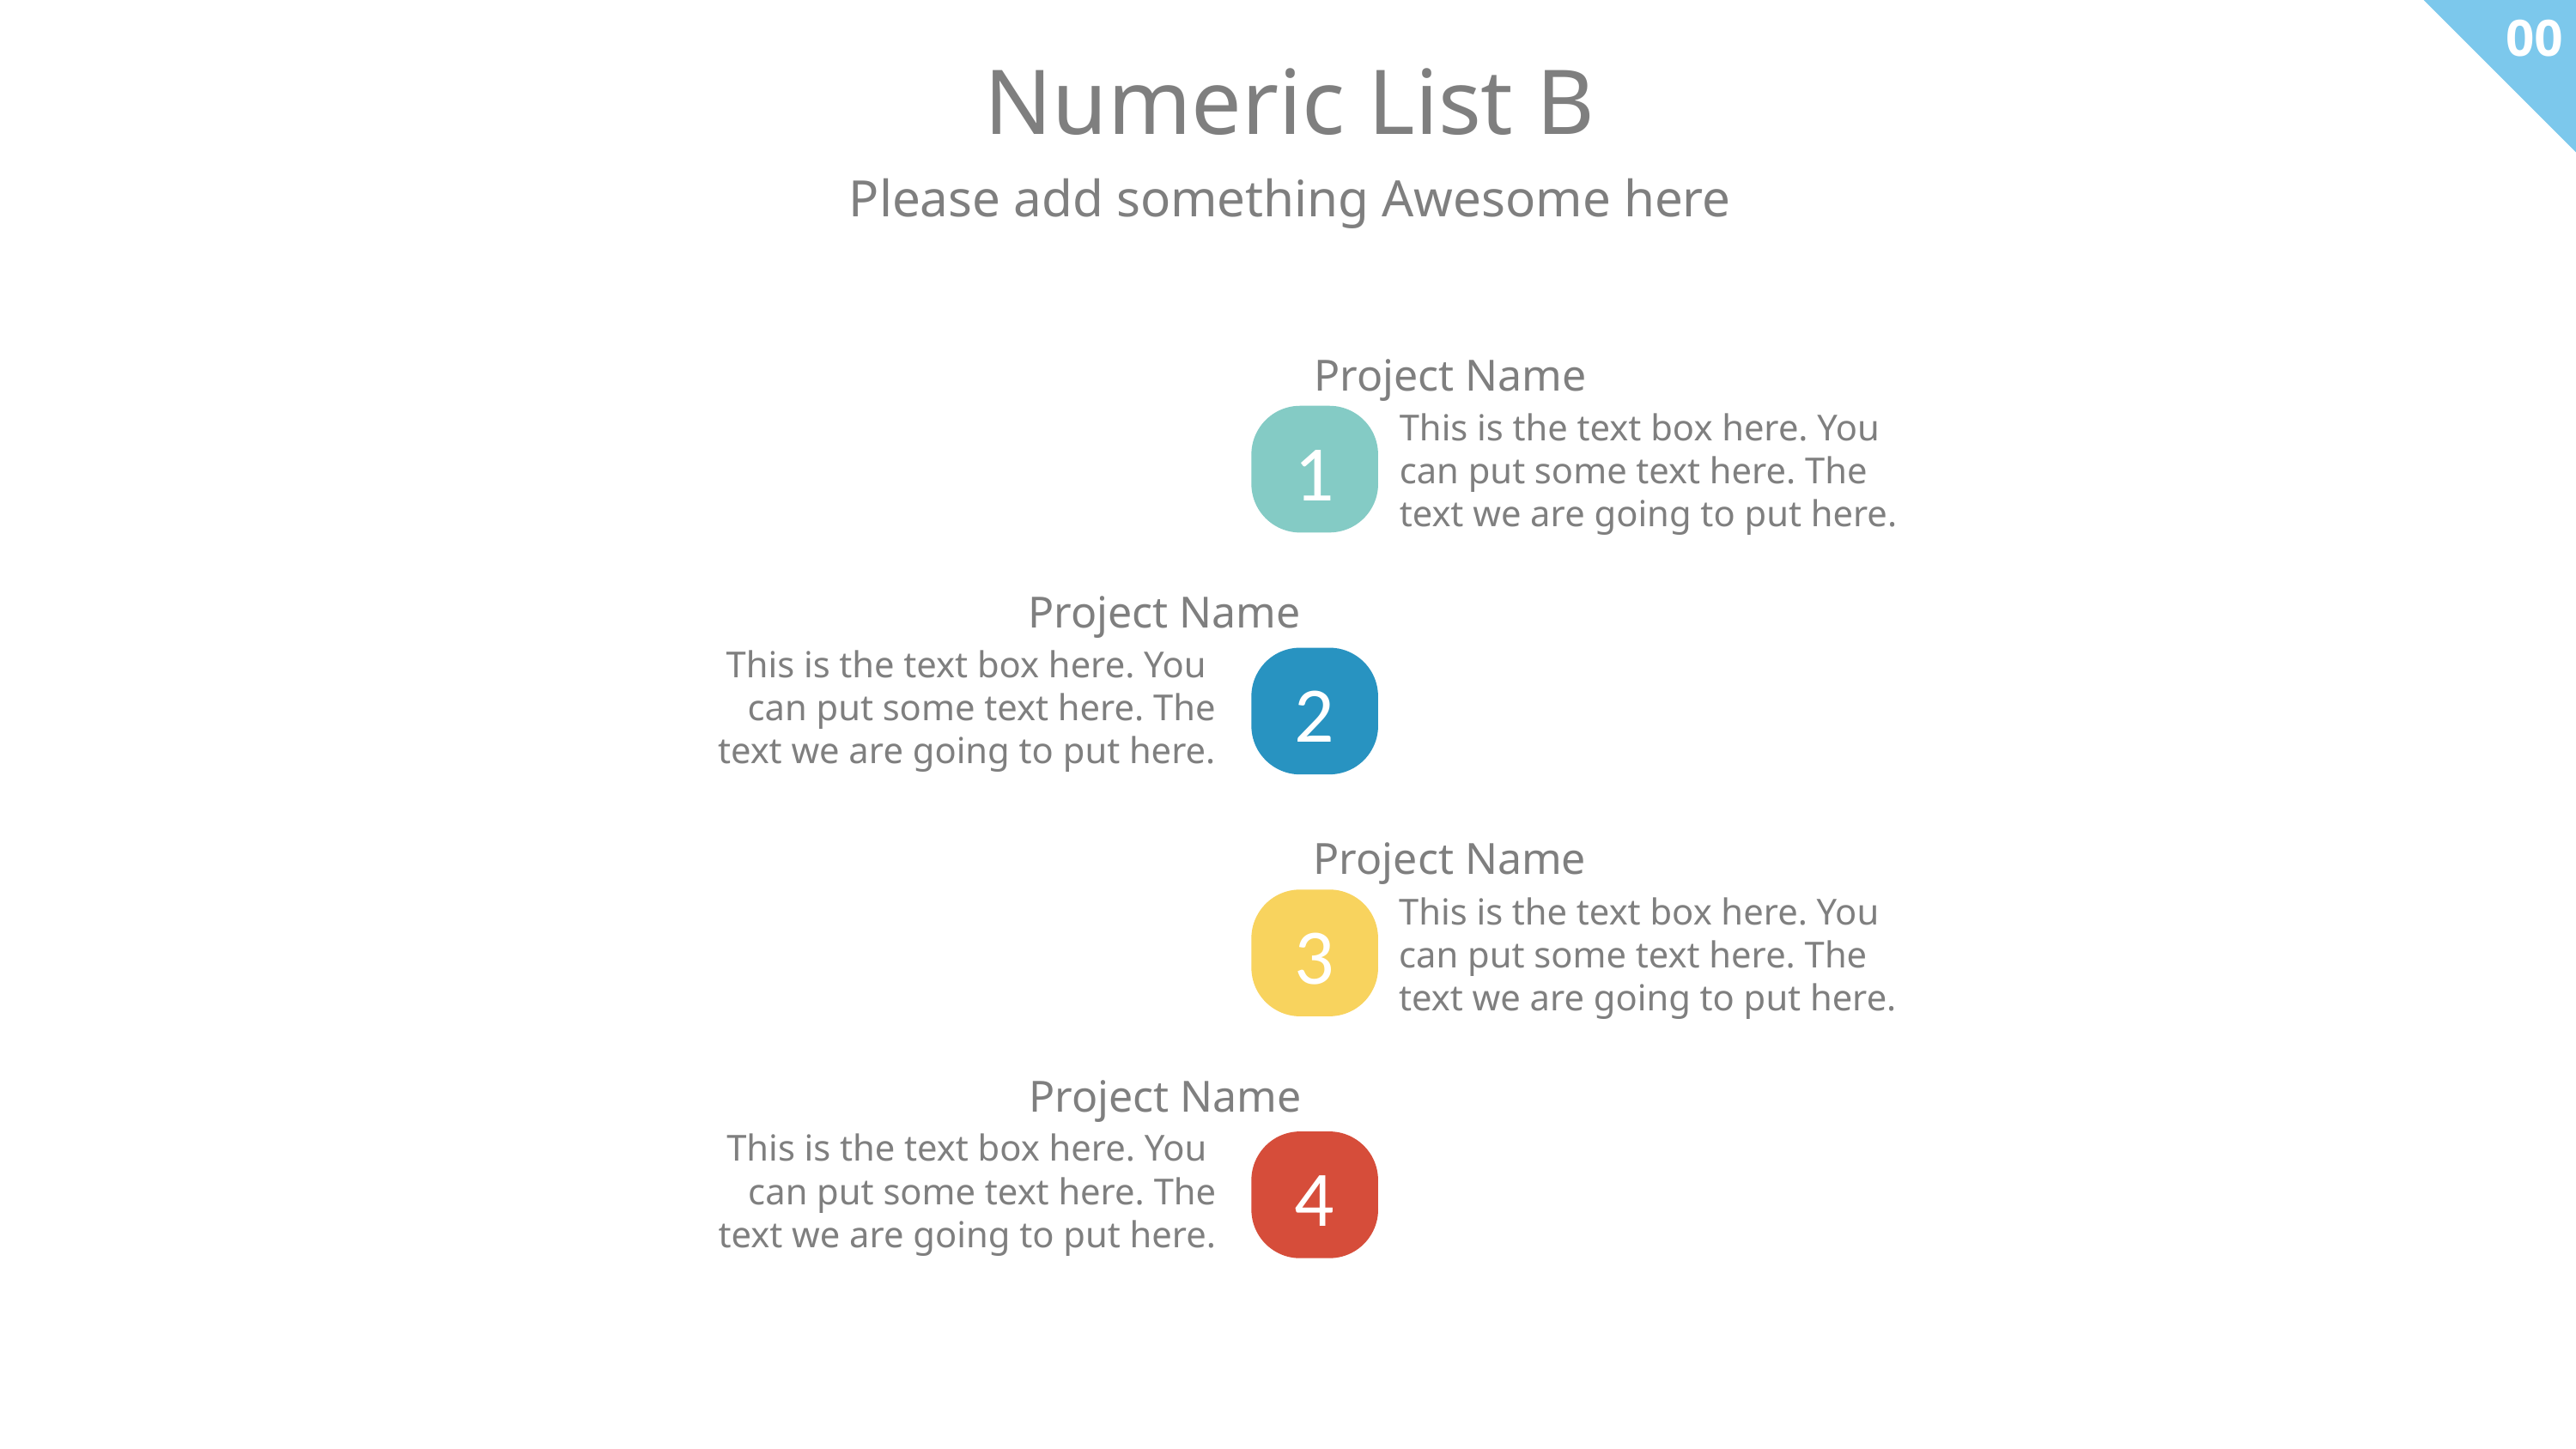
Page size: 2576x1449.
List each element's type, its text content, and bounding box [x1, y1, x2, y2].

text_box 3 [1250, 888, 1300, 1017]
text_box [2423, 0, 2576, 153]
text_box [703, 1062, 1315, 1263]
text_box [1300, 825, 1911, 1026]
text_box 4 [1315, 1131, 1380, 1259]
text_box 1 [1250, 404, 1300, 534]
text_box Please add something Awesome here [835, 160, 1744, 233]
text_box 2 [1315, 646, 1380, 776]
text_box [1300, 342, 1912, 543]
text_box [703, 579, 1315, 779]
text_box Numeric List B [971, 39, 1608, 160]
